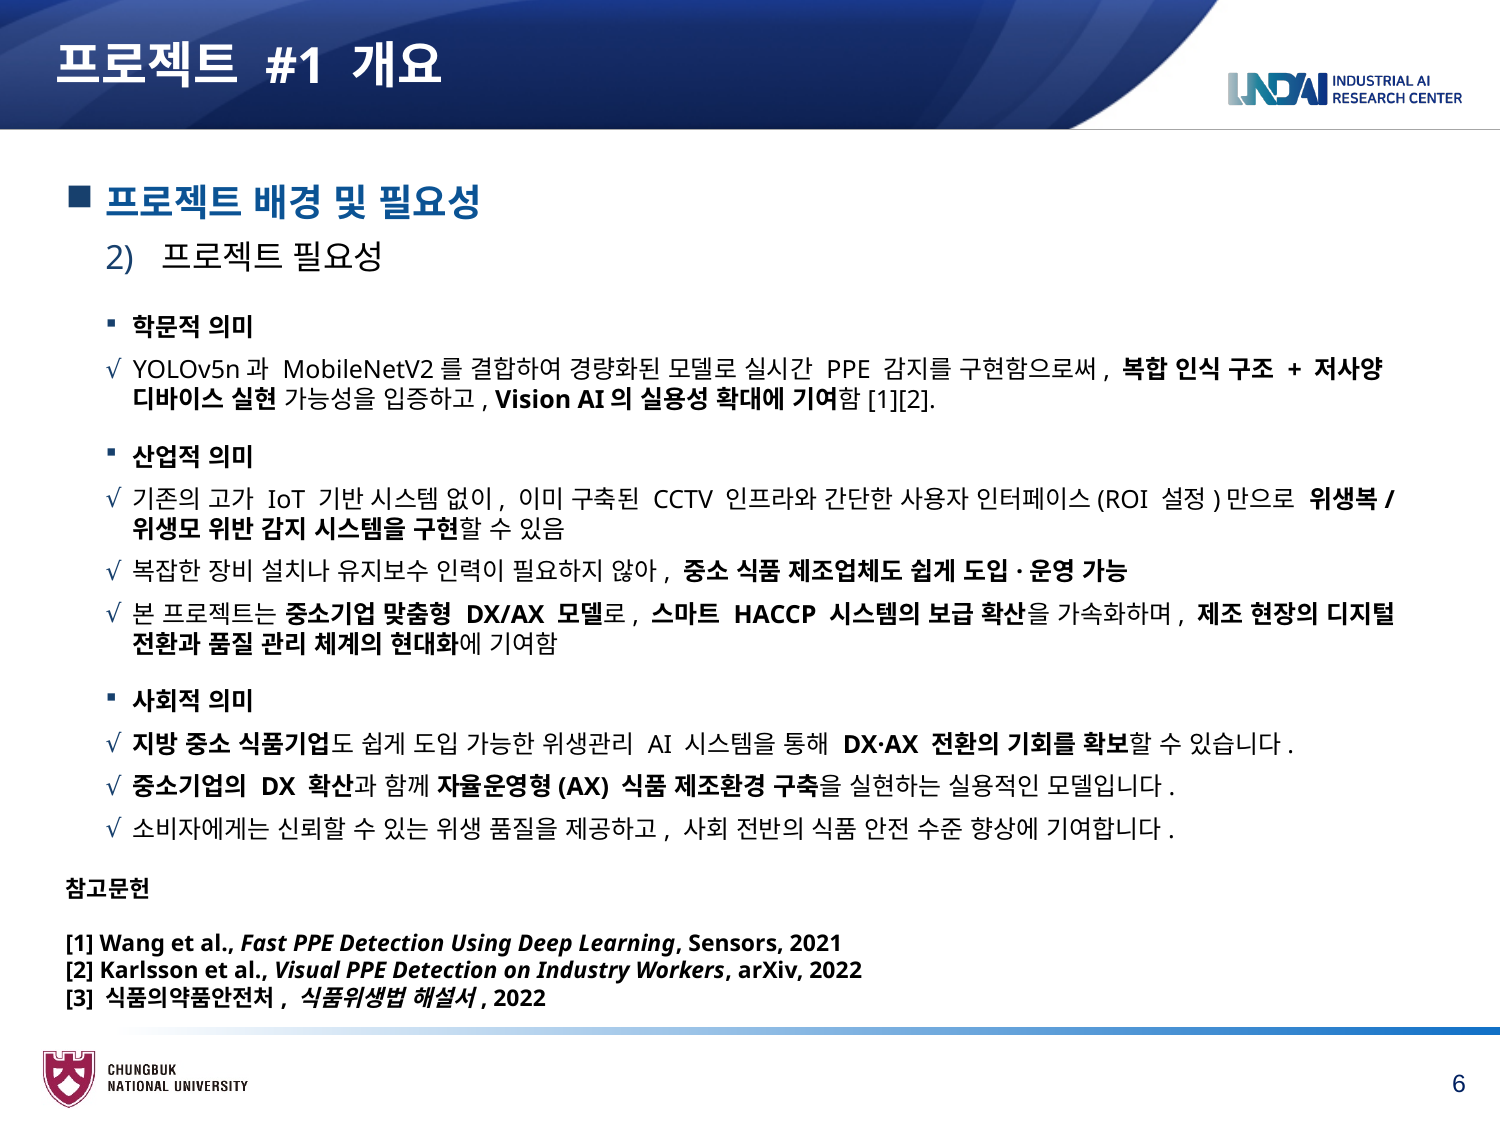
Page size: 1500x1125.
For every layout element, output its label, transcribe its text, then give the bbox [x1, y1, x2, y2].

picture [0, 0, 1500, 129]
text_box 참고문헌 [1] Wang et al., Fast PPE Detection Using Deep Learning, Sensors, 2021 [2] Karlsson et al., Visual PPE Detection on Industry Workers, arXiv, 2022 [3] 식품의약품안전처, 식품위생법 해설서, 2022 [65, 874, 1430, 1012]
title 프로젝트 #1 개요 [55, 10, 1375, 116]
picture [41, 1049, 249, 1109]
text_box 프로젝트 배경 및 필요성 프로젝트 필요성 학문적 의미 YOLOv5n과 MobileNetV2를 결합하여 경량화된 모델로 실시간 PPE 감지를 구현함으로써, 복합 인식 구조 + 저사양 디바이스 실현 가능성을 입증하고, Vision AI의 실용성 확대에 기여함[1][2]. 산업적 의미 기존의 고가 IoT 기반 시스템 없이, 이미 구축된 CCTV 인프라와 간단한 사용자 인터페이스(ROI 설정)만으로 위생복/위생모 위반 감지 시스템을 구현할 수 있음 복잡한 장비 설치나 유지보수 인력이 필요하지 않아, 중소 식품 제조업체도 쉽게 도입·운영 가능 본 프로젝트는 중소기업 맞춤형 DX/AX 모델로, 스마트 HACCP 시스템의 보급 확산을 가속화하며, 제조 현장의 디지털 전환과 품질 관리 체계의 현대화에 기여함 사회적 의미 지방 중소 식품기업도 쉽게 도입 가능한 위생관리 AI 시스템을 통해 DX·AX 전환의 기회를 확보할 수 있습니다. 중소기업의 DX 확산과 함께 자율운영형(AX) 식품 제조환경 구축을 실현하는 실용적인 모델입니다. 소비자에게는 신뢰할 수 있는 위생 품질을 제공하고, 사회 전반의 식품 안전 수준 향상에 기여합니다. [65, 178, 1430, 874]
text_box 프로젝트 배경 및 필요성 프로젝트 필요성 학문적 의미 YOLOv5n과 MobileNetV2를 결합하여 경량화된 모델로 실시간 PPE 감지를 구현함으로써, 복합 인식 구조 + 저사양 디바이스 실현 가능성을 입증하고, Vision AI의 실용성 확대에 기여함[1][2]. 산업적 의미 기존의 고가 IoT 기반 시스템 없이, 이미 구축된 CCTV 인프라와 간단한 사용자 인터페이스(ROI 설정)만으로 위생복/위생모 위반 감지 시스템을 구현할 수 있음 복잡한 장비 설치나 유지보수 인력이 필요하지 않아, 중소 식품 제조업체도 쉽게 도입·운영 가능 본 프로젝트는 중소기업 맞춤형 DX/AX 모델로, 스마트 HACCP 시스템의 보급 확산을 가속화하며, 제조 현장의 디지털 전환과 품질 관리 체계의 현대화에 기여함 사회적 의미 지방 중소 식품기업도 쉽게 도입 가능한 위생관리 AI 시스템을 통해 DX·AX 전환의 기회를 확보할 수 있습니다. 중소기업의 DX 확산과 함께 자율운영형(AX) 식품 제조환경 구축을 실현하는 실용적인 모델입니다. 소비자에게는 신뢰할 수 있는 위생 품질을 제공하고, 사회 전반의 식품 안전 수준 향상에 기여합니다. [65, 1012, 1430, 1056]
